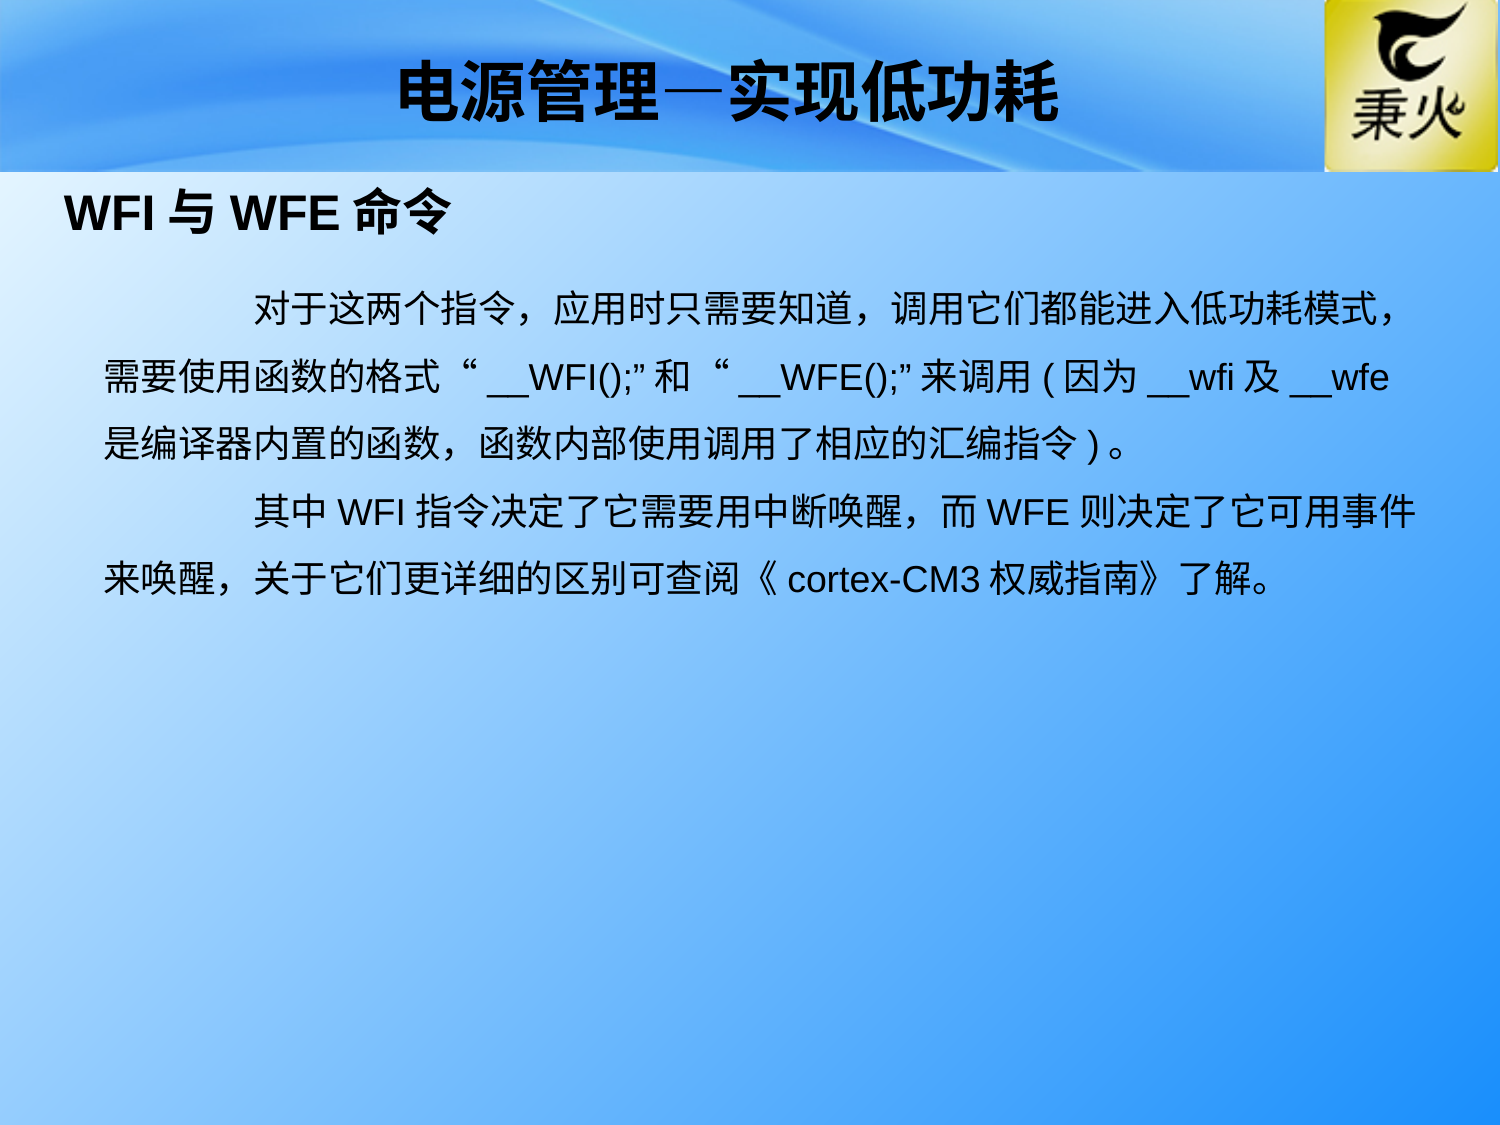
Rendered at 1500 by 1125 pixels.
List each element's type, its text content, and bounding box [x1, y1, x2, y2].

text_box WFI与WFE命令 [49, 180, 468, 248]
text_box 对于这两个指令，应用时只需要知道，调用它们都能进入低功耗模式，需要使用函数的格式“__WFI();”和“__WFE();”来调用(因为__wfi及__wfe是编译器内置的函数，函数内部使用调用了相应的汇编指令)。 其中WFI指令决定了它需要用中断唤醒，而WFE则决定了它可用事件来唤醒，关于它们更详细的区别可查阅《cortex-CM3权威指南》了解。 [88, 255, 1436, 608]
picture [0, 0, 1498, 172]
